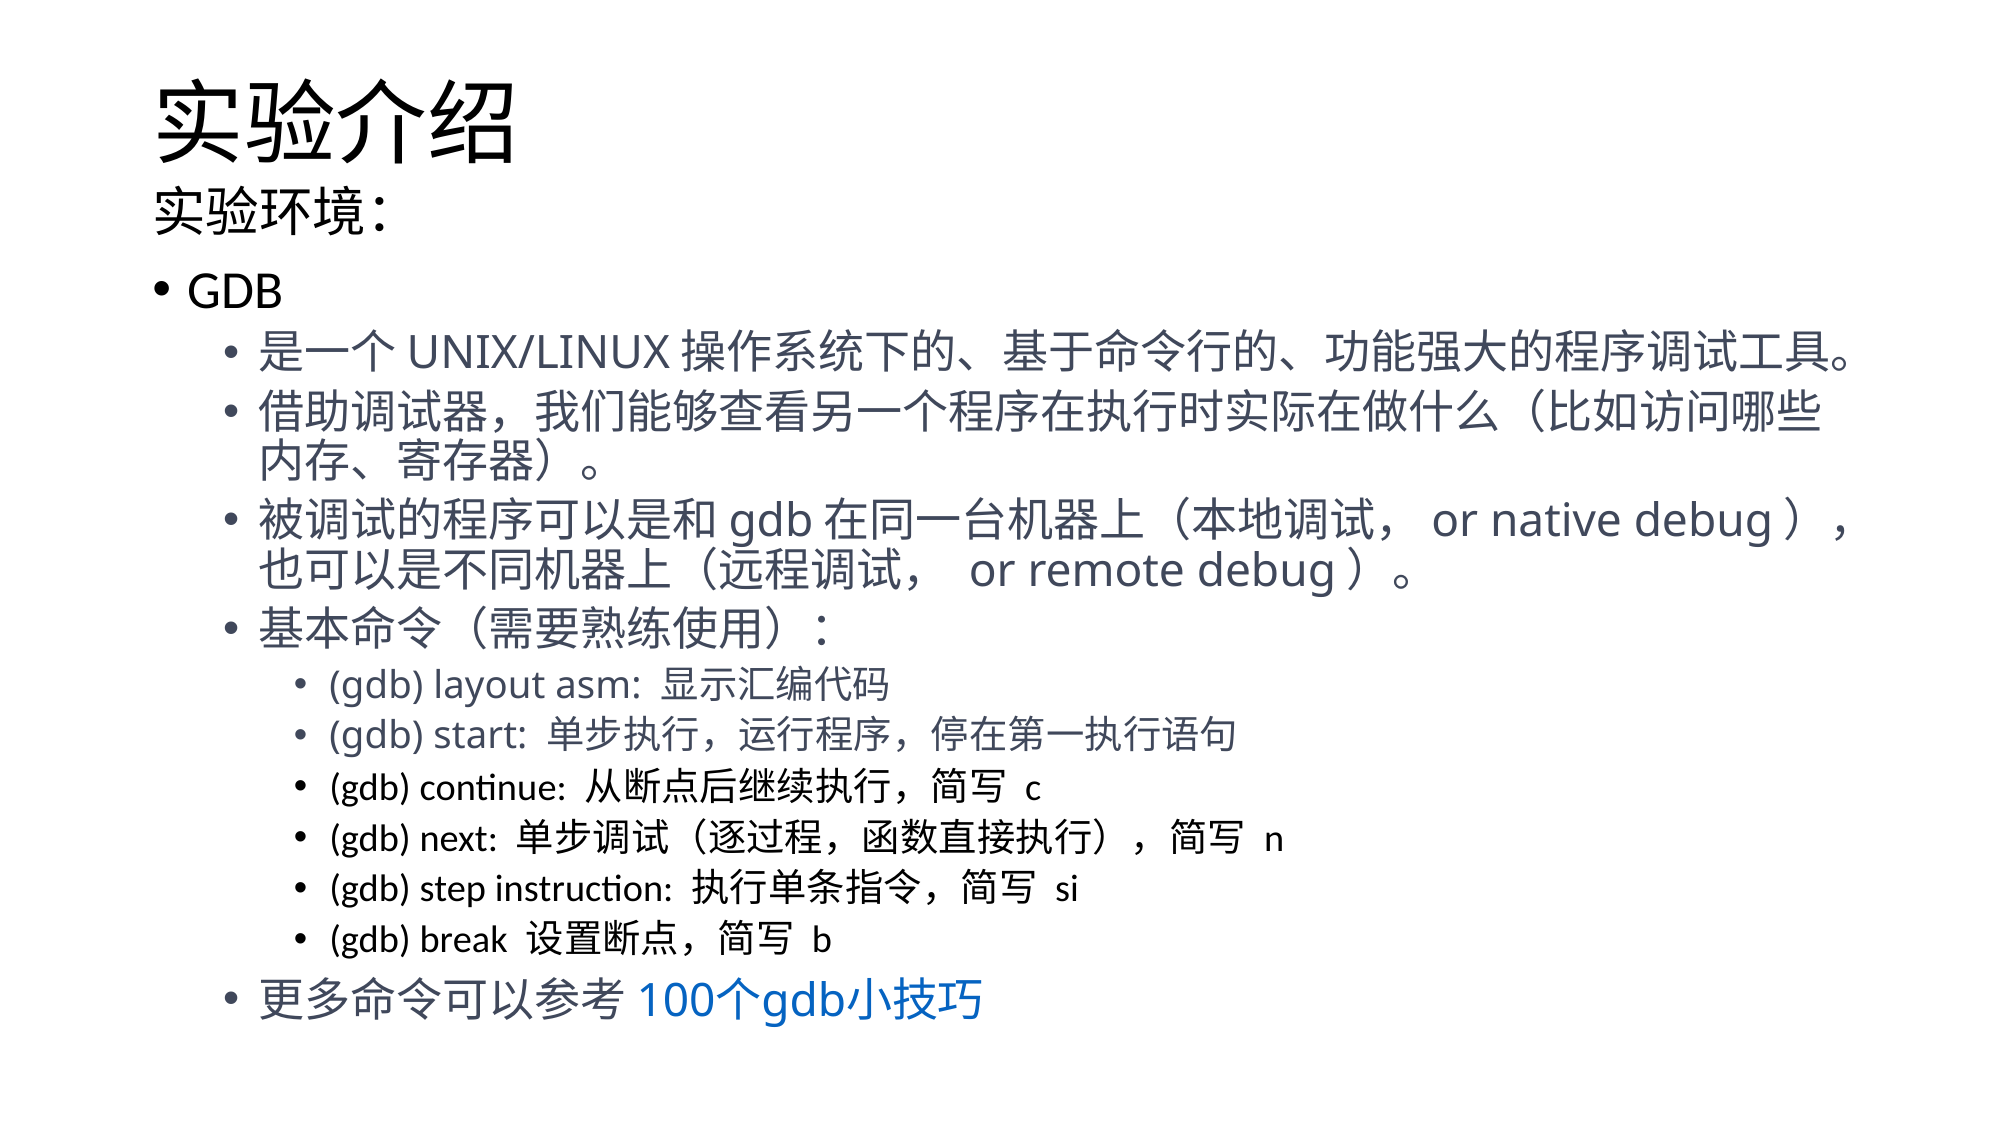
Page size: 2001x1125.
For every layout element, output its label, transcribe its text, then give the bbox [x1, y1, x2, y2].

title 实验介绍 [137, 59, 1612, 177]
list 实验环境： GDB 是一个UNIX/LINUX操作系统下的、基于命令行的、功能强大的程序调试工具。 借助调试器，我们能够查看另一个程序在执行时实际在做什么（比如访问哪些内存、寄存器）。 被调试的程序可以是和gdb在同一台机器上（本地调试，or native debug），也可以是不同机器上（远程调试， or remote debug）。 基本命令（需要熟练使用）： (gdb) layout asm: 显示汇编代码 (gdb) start: 单步执行，运行程序，停在第一执行语句 (gdb) continue: 从断点后继续执行，简写 c (gdb) next: 单步调试（逐过程，函数直接执行），简写 n (gdb) step instruction: 执行单条指令，简写 si (gdb) break 设置断点，简写 b 更多命令可以参考100个gdb小技巧 [137, 177, 1863, 1083]
